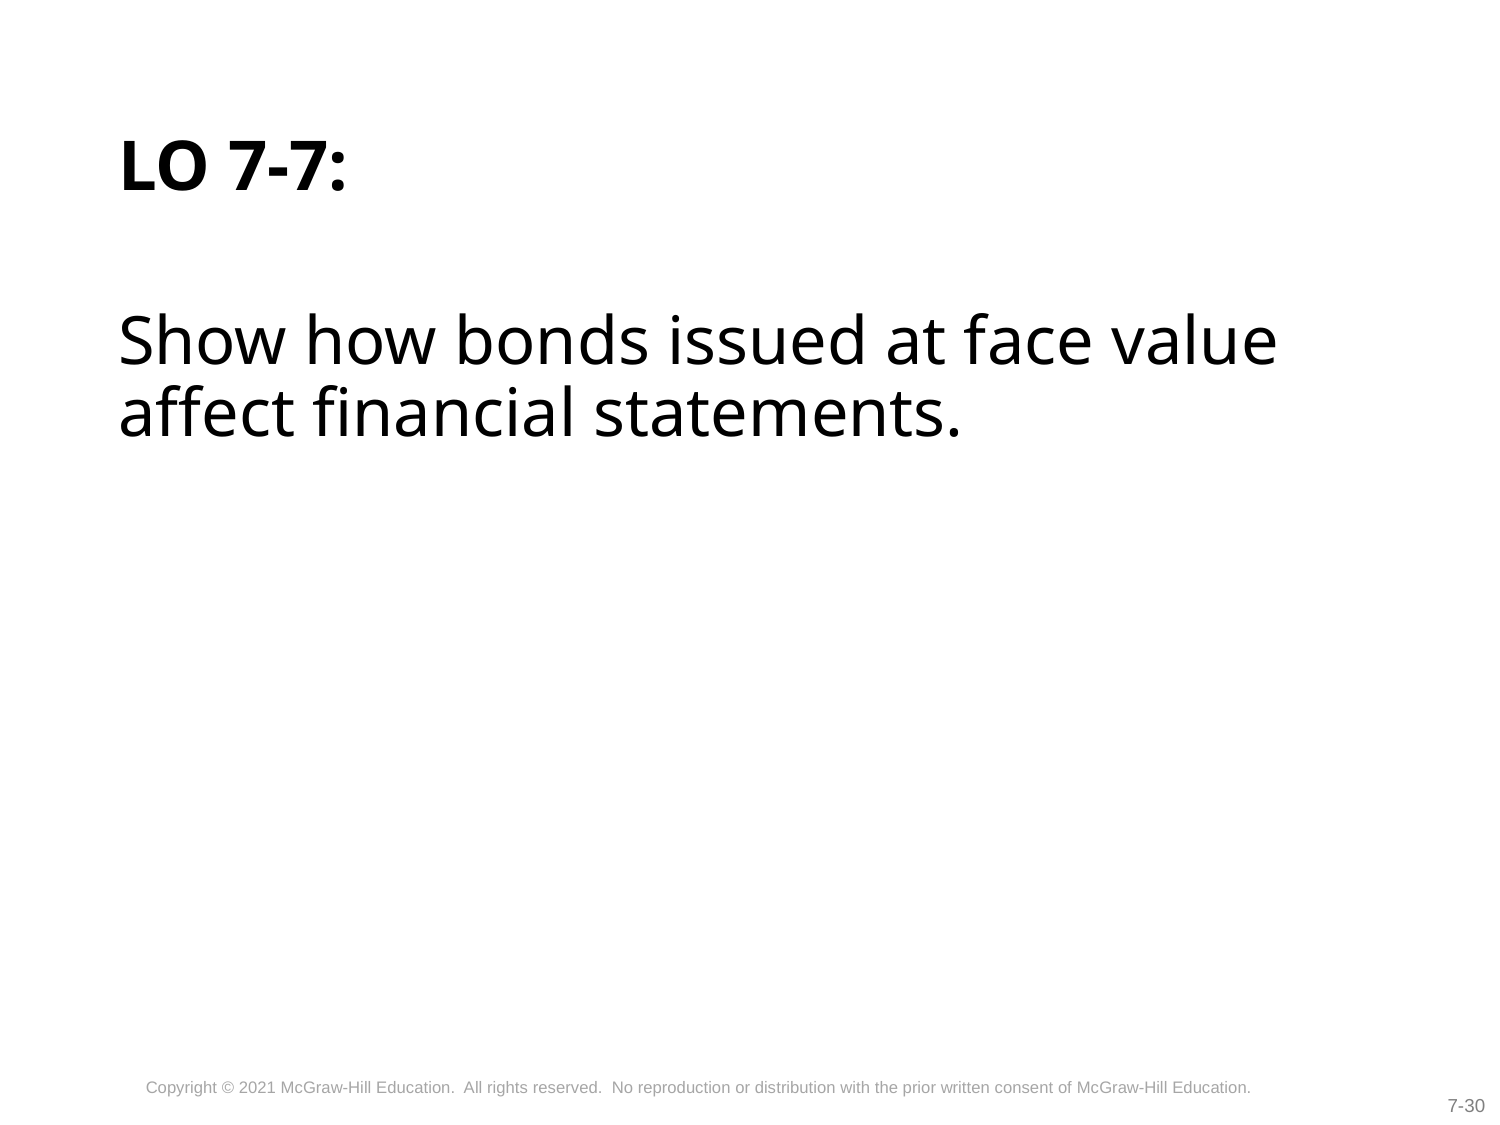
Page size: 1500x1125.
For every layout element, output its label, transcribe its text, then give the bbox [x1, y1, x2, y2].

text_box [137, 75, 1488, 263]
list Show how bonds issued at face value affect financial statements. [103, 299, 1397, 1014]
title LO 7-7: [103, 59, 1397, 278]
